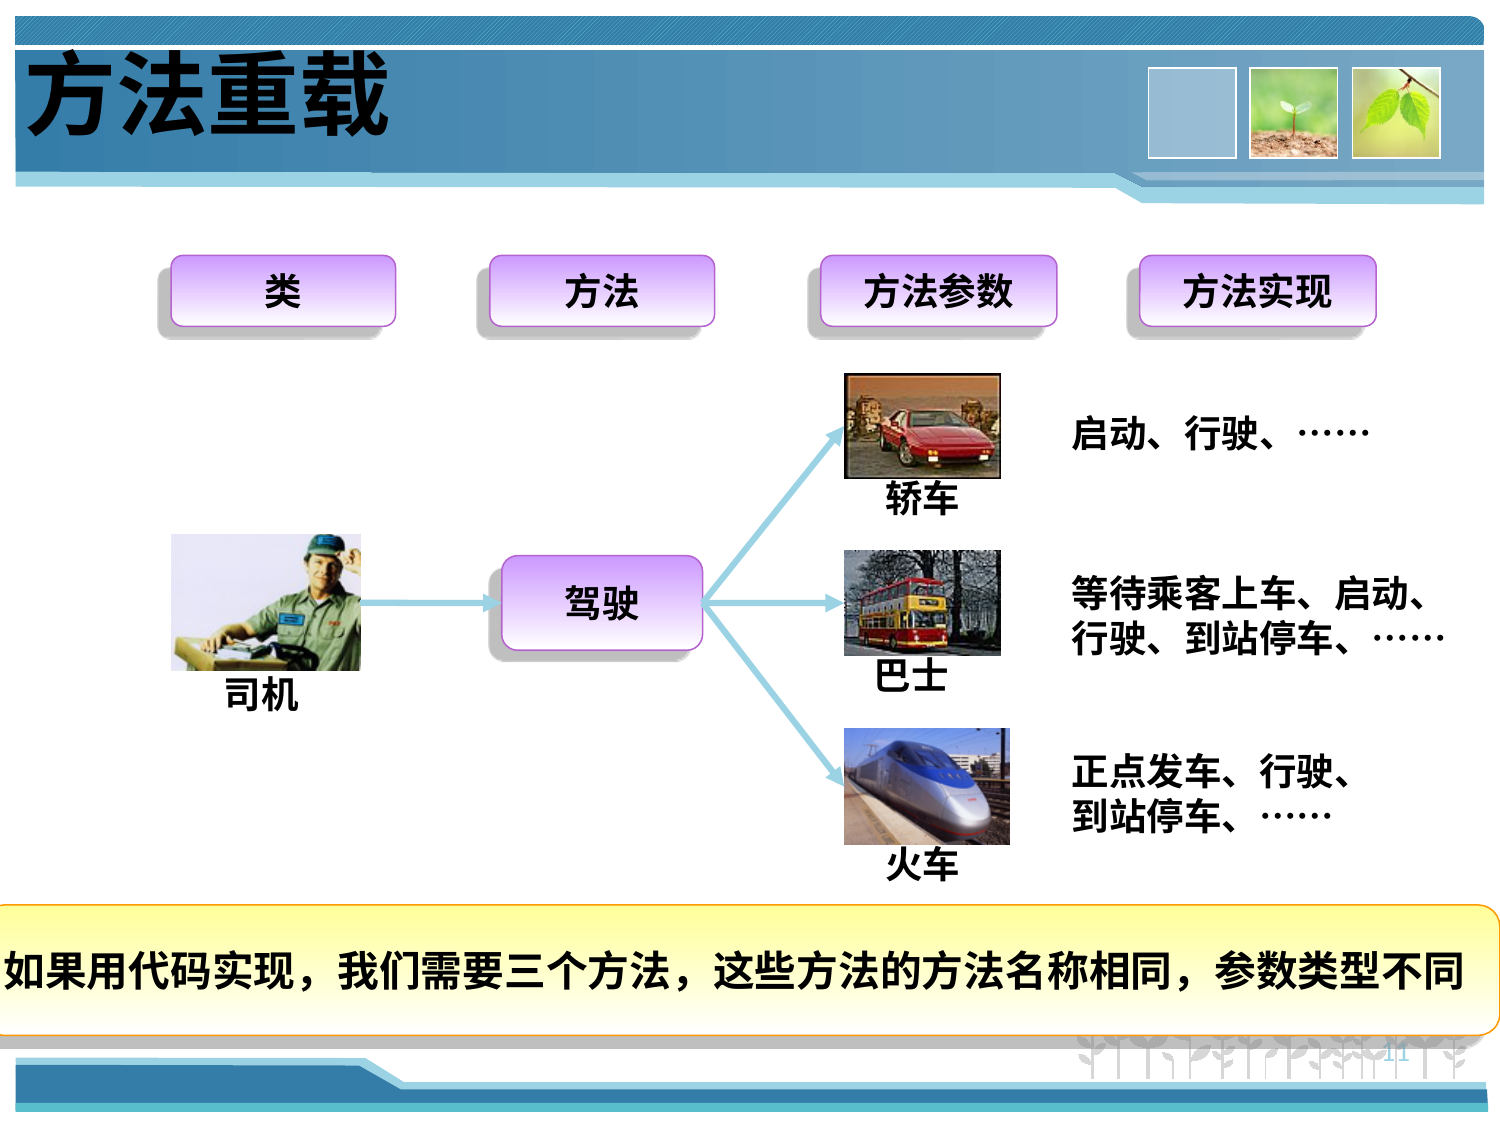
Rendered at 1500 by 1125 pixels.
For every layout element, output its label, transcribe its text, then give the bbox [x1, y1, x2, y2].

text_box 正点发车、行驶、 到站停车、…… [1056, 740, 1388, 846]
text_box 等待乘客上车、启动、 行驶、到站停车、…… [1056, 562, 1488, 669]
picture [1321, 69, 1337, 157]
picture [1353, 69, 1439, 157]
text_box 启动、行驶、…… [1056, 397, 1388, 468]
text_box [843, 727, 1010, 882]
text_box 如果用代码实现，我们需要三个方法，这些方法的方法名称相同，参数类型不同 [0, 904, 1500, 1036]
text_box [170, 534, 361, 712]
text_box 方法实现 [1139, 255, 1377, 327]
text_box 方法参数 [820, 255, 1057, 327]
text_box 类 [171, 255, 396, 327]
text_box 方法 [489, 255, 715, 327]
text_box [849, 550, 1001, 693]
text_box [843, 373, 1001, 516]
text_box 驾驶 [501, 555, 697, 651]
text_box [702, 602, 845, 787]
title 方法重载 [9, 1, 1321, 184]
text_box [702, 425, 845, 602]
text_box 11 [1074, 1048, 1425, 1103]
